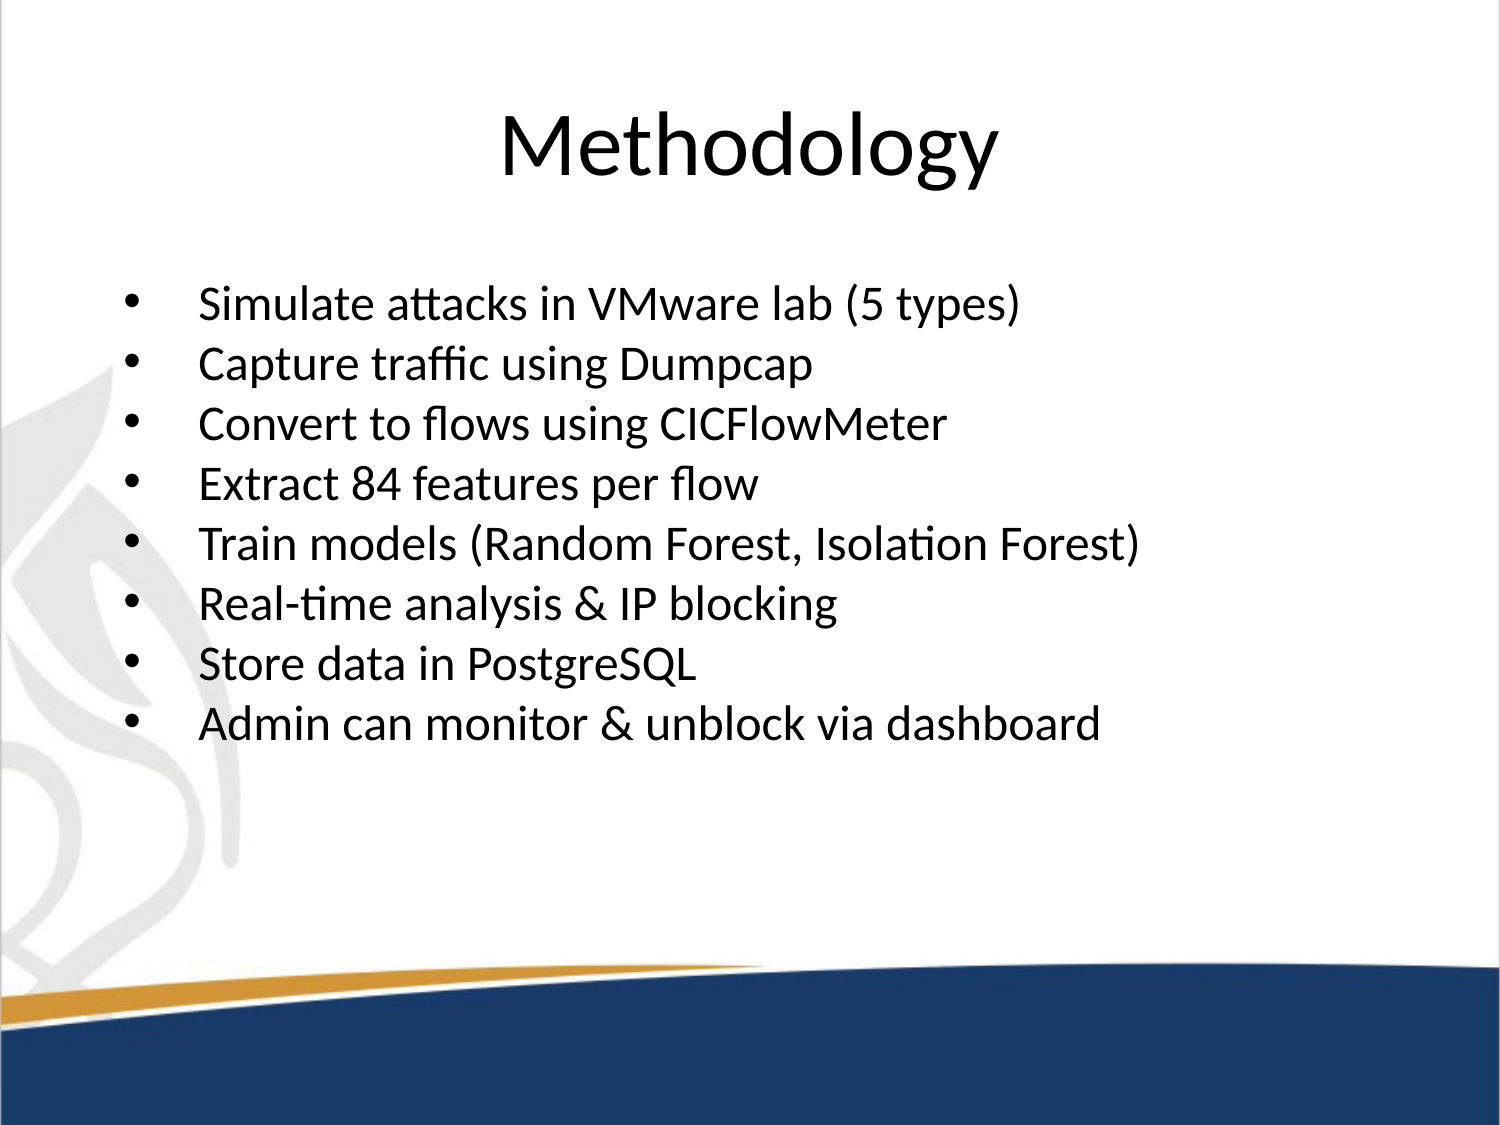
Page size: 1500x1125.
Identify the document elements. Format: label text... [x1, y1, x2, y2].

list Simulate attacks in VMware lab (5 types) Capture traffic using Dumpcap Convert to flows using CICFlowMeter Extract 84 features per flow Train models (Random Forest, Isolation Forest) Real-time analysis & IP blocking Store data in PostgreSQL Admin can monitor & unblock via dashboard [75, 262, 1425, 1005]
title Methodology [75, 45, 1425, 233]
picture [0, 0, 1500, 1125]
